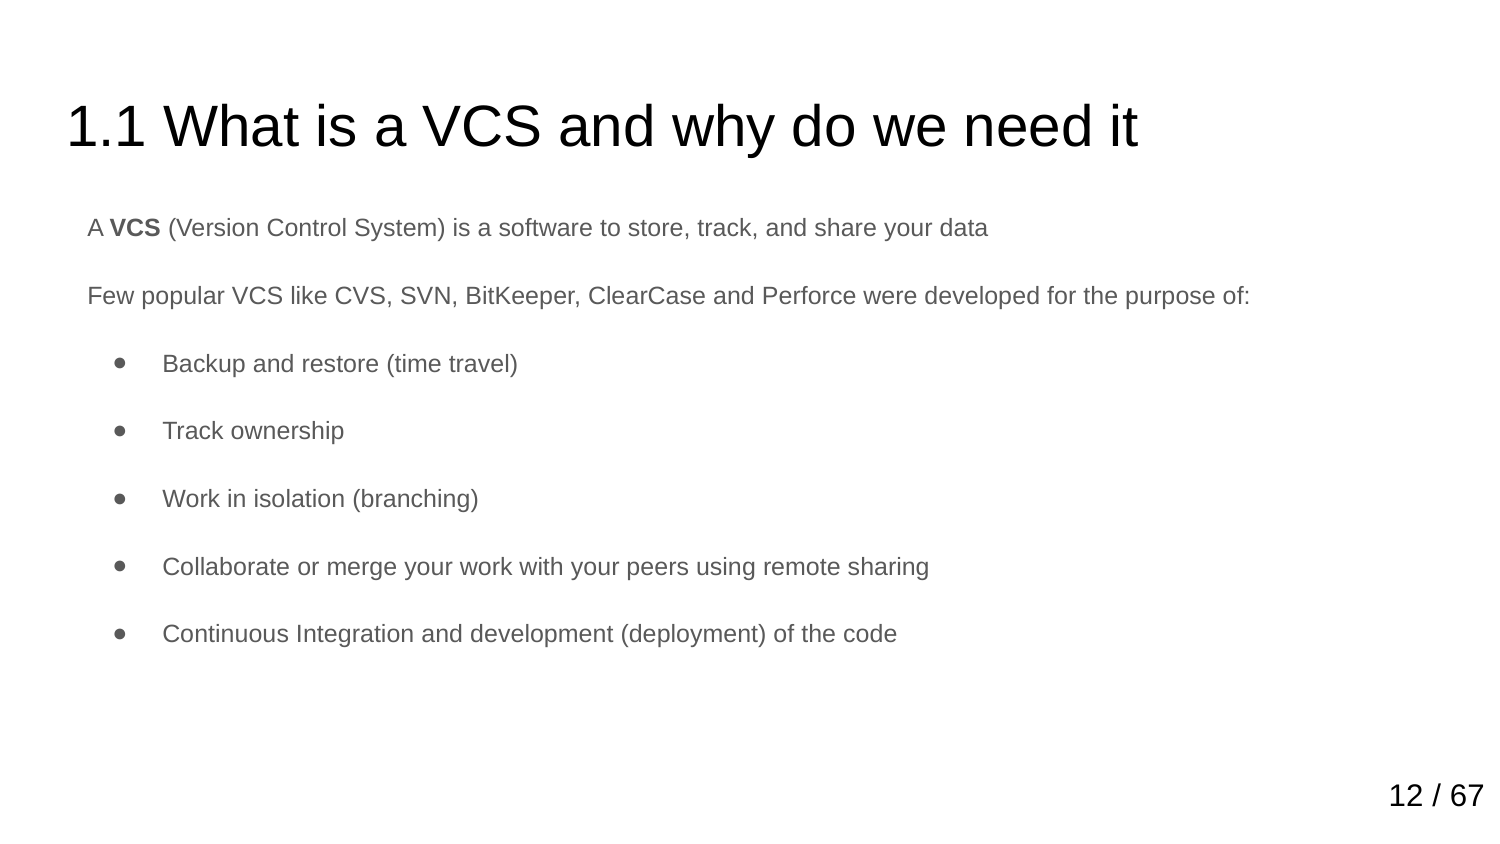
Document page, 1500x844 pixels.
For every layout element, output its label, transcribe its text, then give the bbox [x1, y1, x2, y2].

text_box 12 / 67 [1333, 760, 1500, 844]
list A VCS (Version Control System) is a software to store, track, and share your data Few popular VCS like CVS, SVN, BitKeeper, ClearCase and Perforce were developed for the purpose of: Backup and restore (time travel) Track ownership Work in isolation (branching) Collaborate or merge your work with your peers using remote sharing Continuous Integration and development (deployment) of the code [72, 192, 1470, 753]
title 1.1 What is a VCS and why do we need it [51, 72, 1449, 167]
